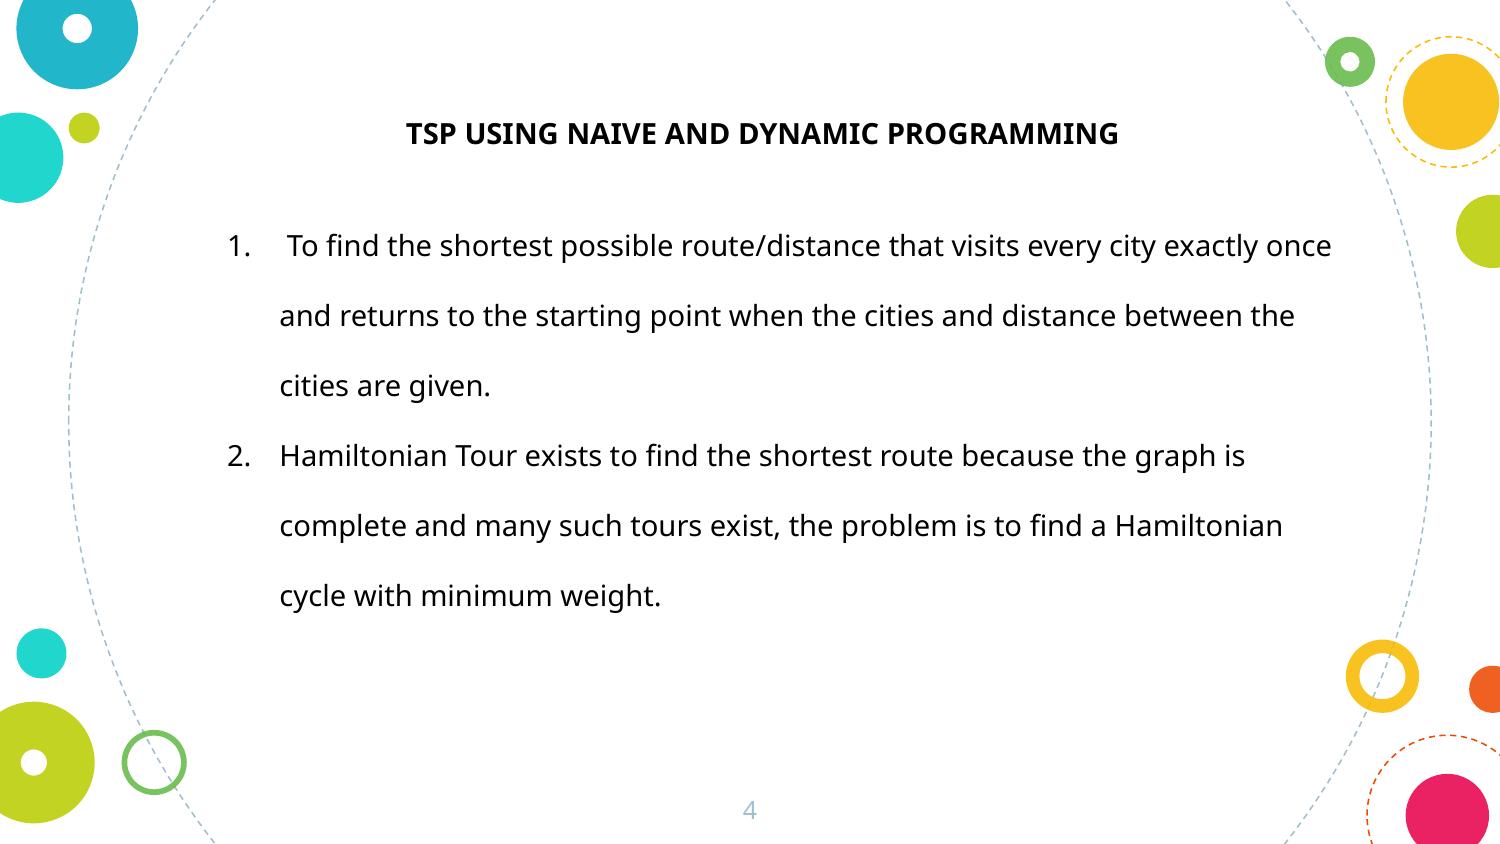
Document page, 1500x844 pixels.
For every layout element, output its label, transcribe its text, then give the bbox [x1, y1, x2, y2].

slide_number ‹#› [711, 779, 789, 844]
text_box To find the shortest possible route/distance that visits every city exactly once and returns to the starting point when the cities and distance between the cities are given. Hamiltonian Tour exists to find the shortest route because the graph is complete and many such tours exist, the problem is to find a Hamiltonian cycle with minimum weight. [114, 177, 1350, 593]
text_box TSP USING NAIVE AND DYNAMIC PROGRAMMING [137, 64, 1389, 150]
